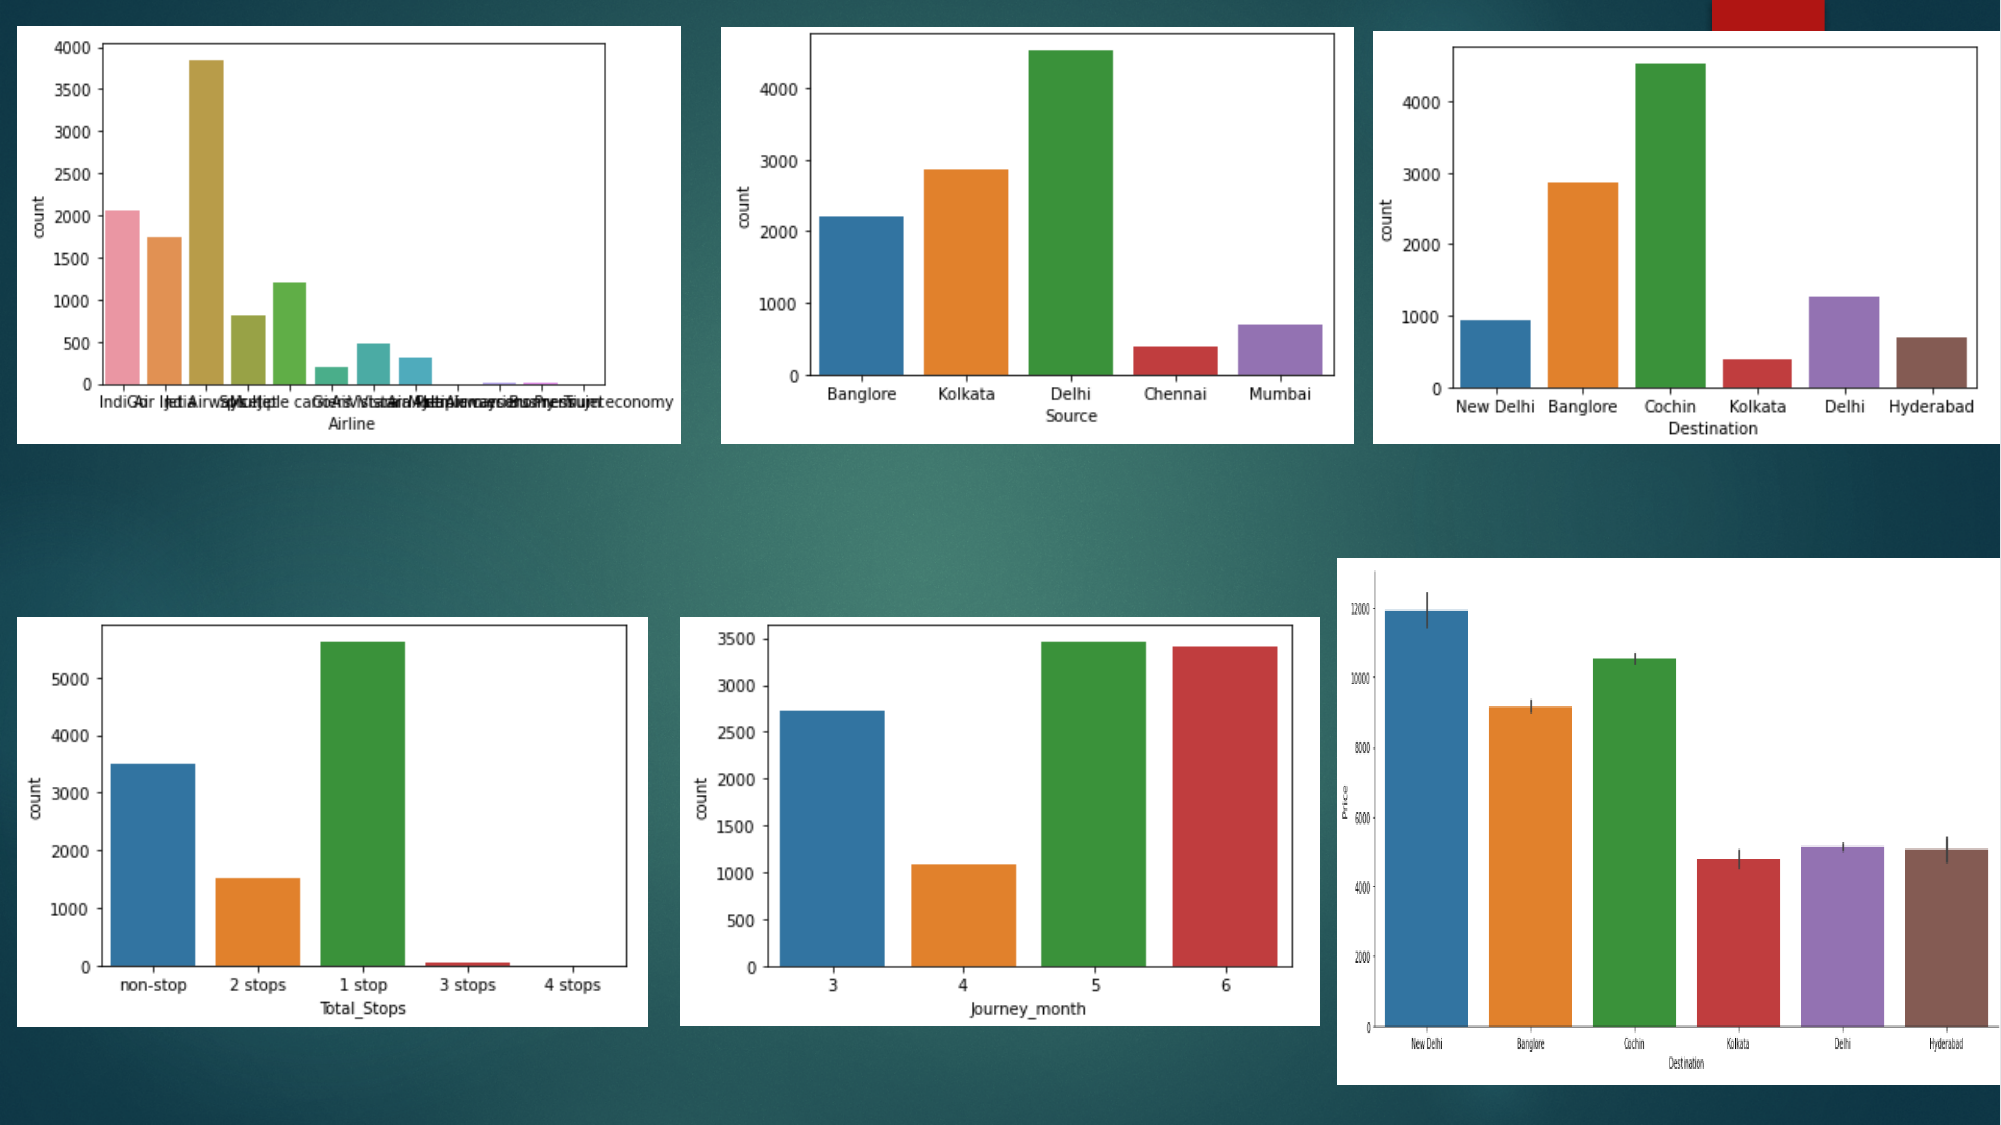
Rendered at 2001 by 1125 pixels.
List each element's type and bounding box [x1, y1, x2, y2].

picture [720, 0, 2000, 444]
picture [1337, 557, 2000, 1125]
picture [0, 26, 681, 1125]
picture [679, 617, 1320, 1026]
